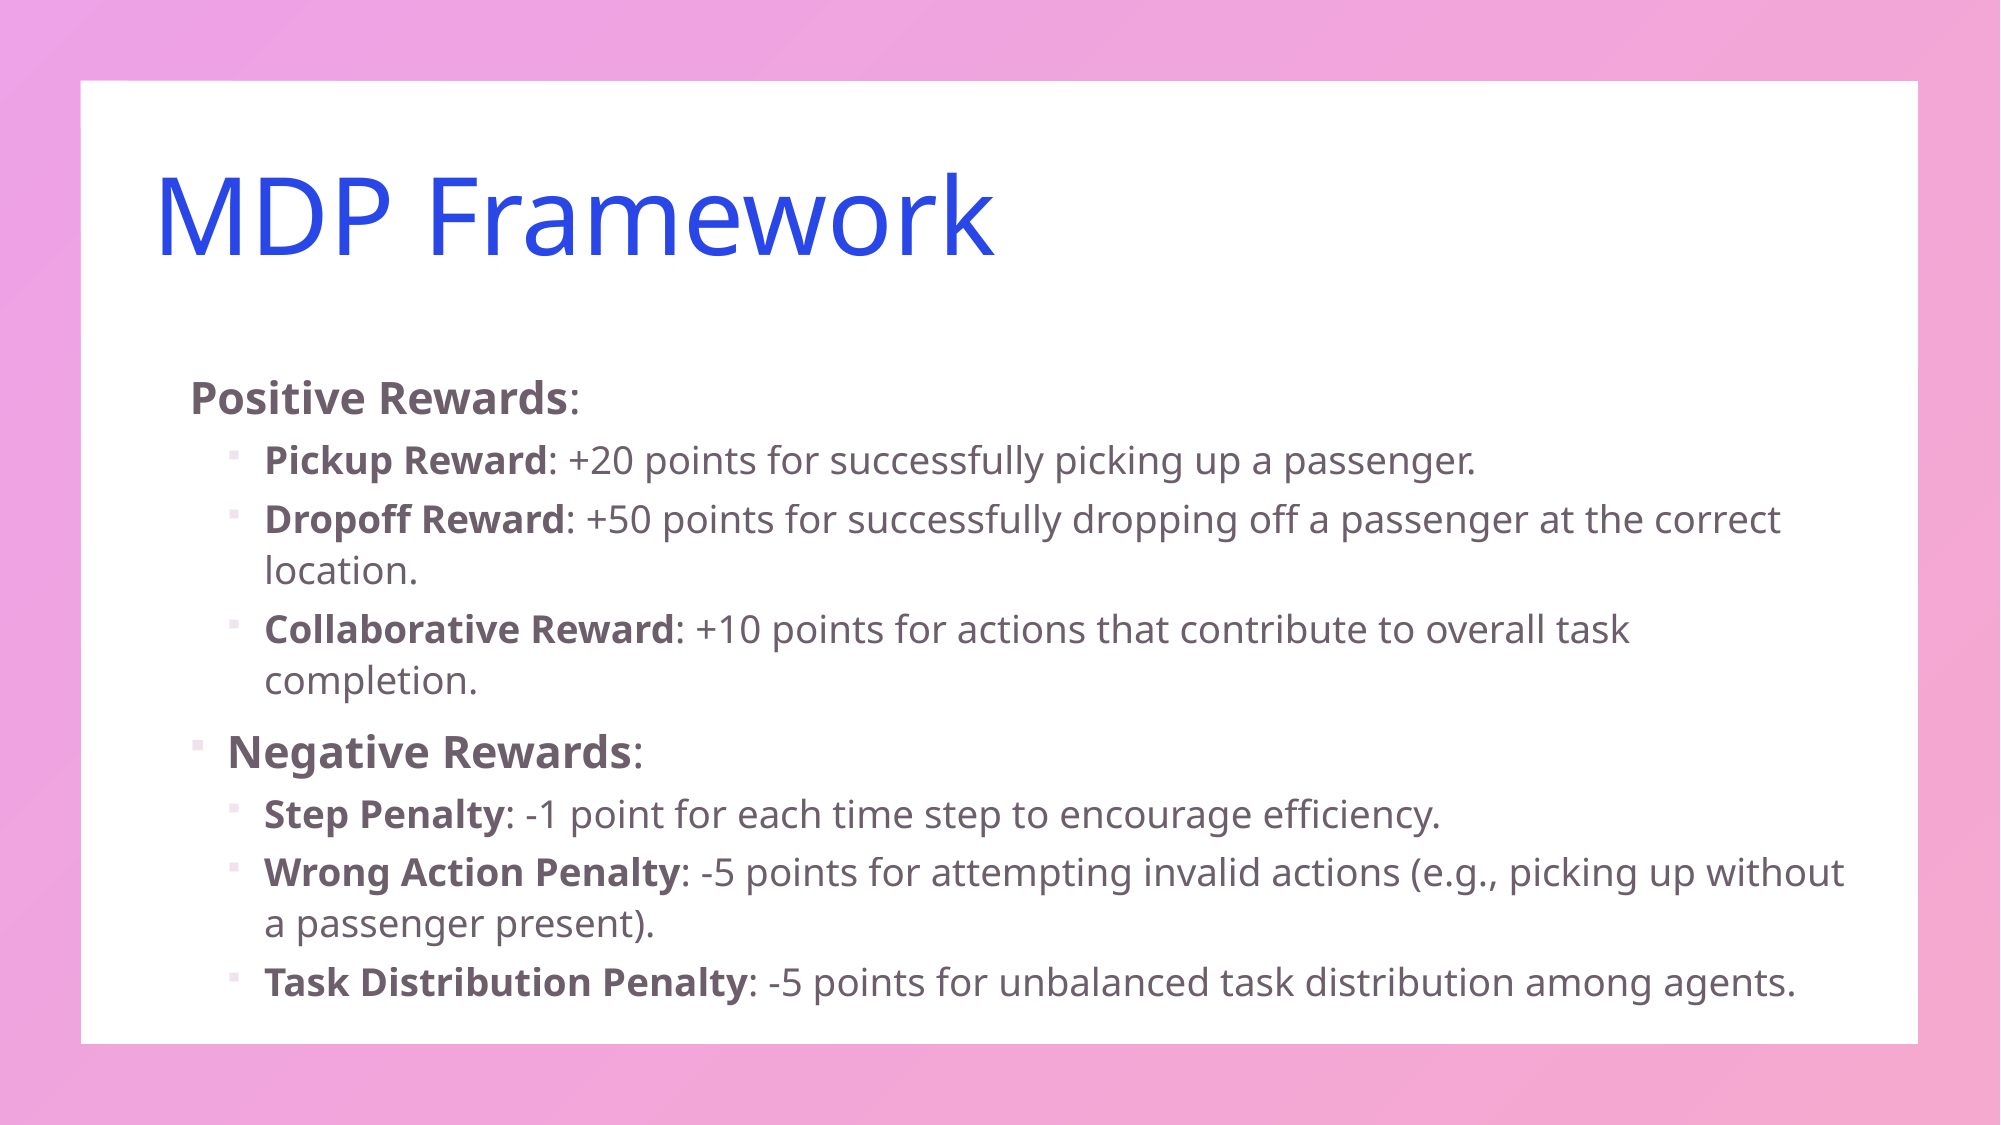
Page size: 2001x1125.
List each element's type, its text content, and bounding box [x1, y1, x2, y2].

list Positive Rewards: Pickup Reward: +20 points for successfully picking up a passenger. Dropoff Reward: +50 points for successfully dropping off a passenger at the correct location. Collaborative Reward: +10 points for actions that contribute to overall task completion. Negative Rewards: Step Penalty: -1 point for each time step to encourage efficiency. Wrong Action Penalty: -5 points for attempting invalid actions (e.g., picking up without a passenger present). Task Distribution Penalty: -5 points for unbalanced task distribution among agents. [137, 357, 1863, 1014]
title MDP Framework [137, 111, 1863, 330]
